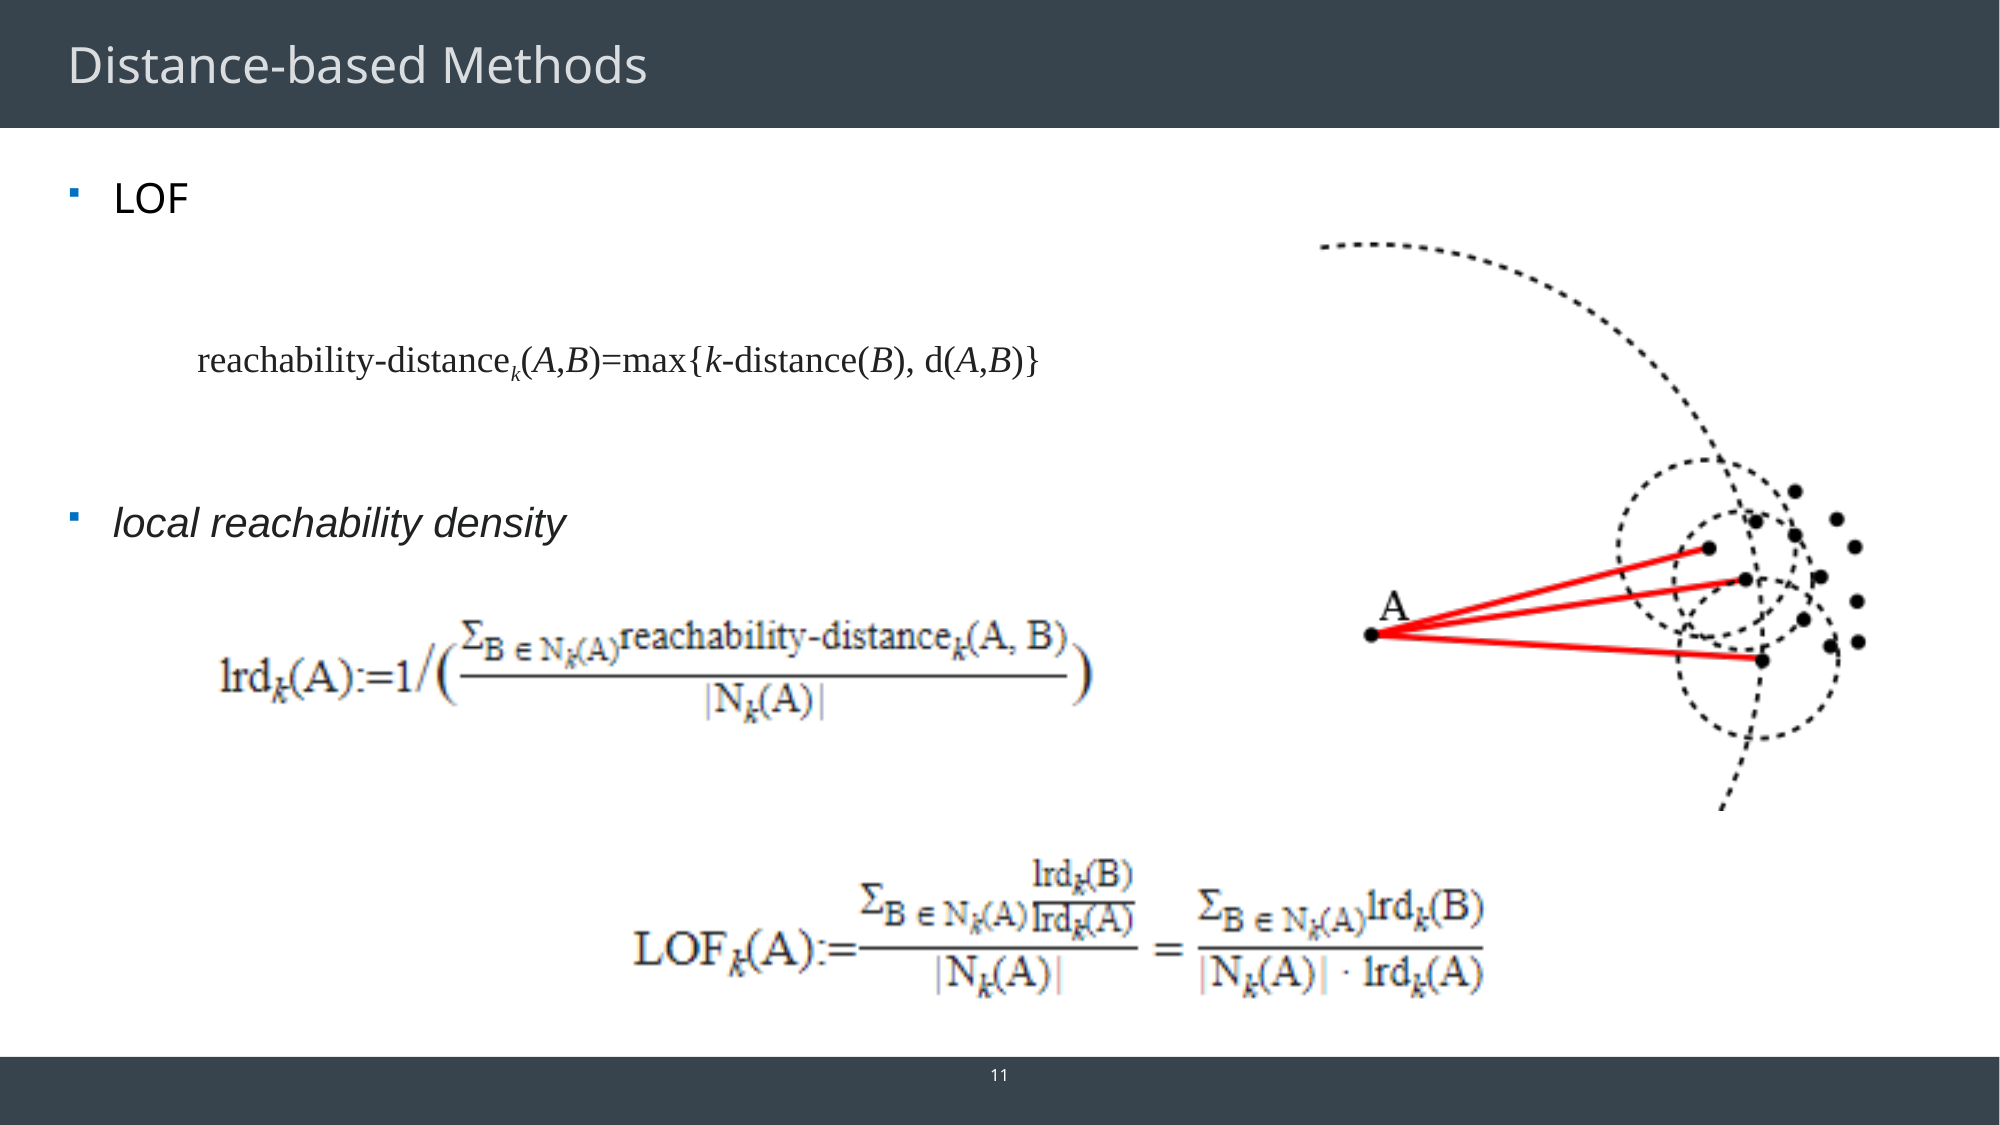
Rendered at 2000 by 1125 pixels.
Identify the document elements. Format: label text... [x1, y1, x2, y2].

picture [622, 842, 1517, 1023]
list LOF local reachability density [49, 162, 1950, 1013]
picture [1316, 211, 1890, 812]
picture [203, 587, 1119, 747]
text_box reachability-distancek(A,B)=max{k-distance(B), d(A,B)} [182, 327, 1183, 394]
title Distance-based Methods [49, 30, 1950, 98]
slide_number 11 [916, 1062, 1083, 1091]
